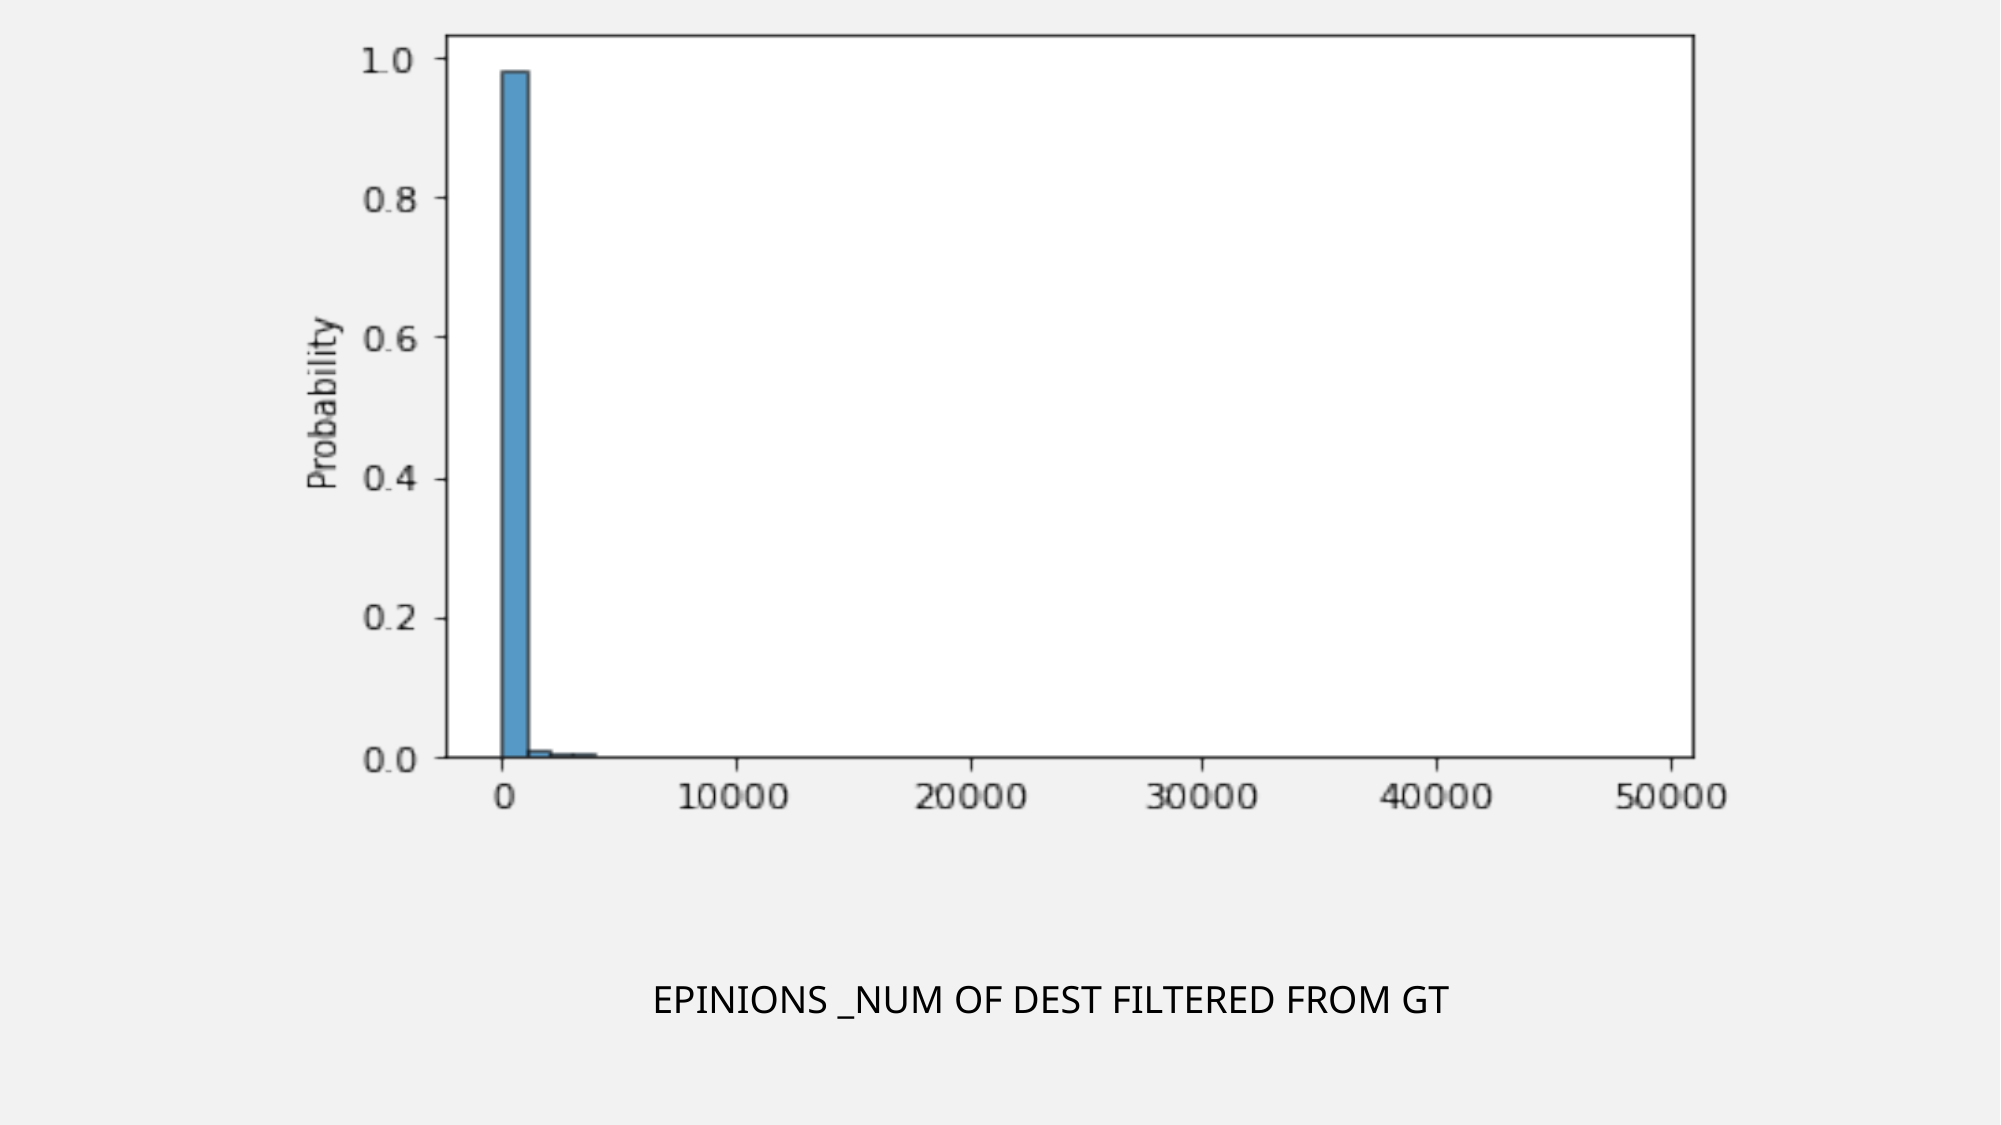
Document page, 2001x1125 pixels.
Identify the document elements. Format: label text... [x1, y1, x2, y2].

text_box EPINIONS _NUM OF DEST FILTERED FROM GT [370, 968, 1732, 1029]
picture [282, 15, 1753, 837]
